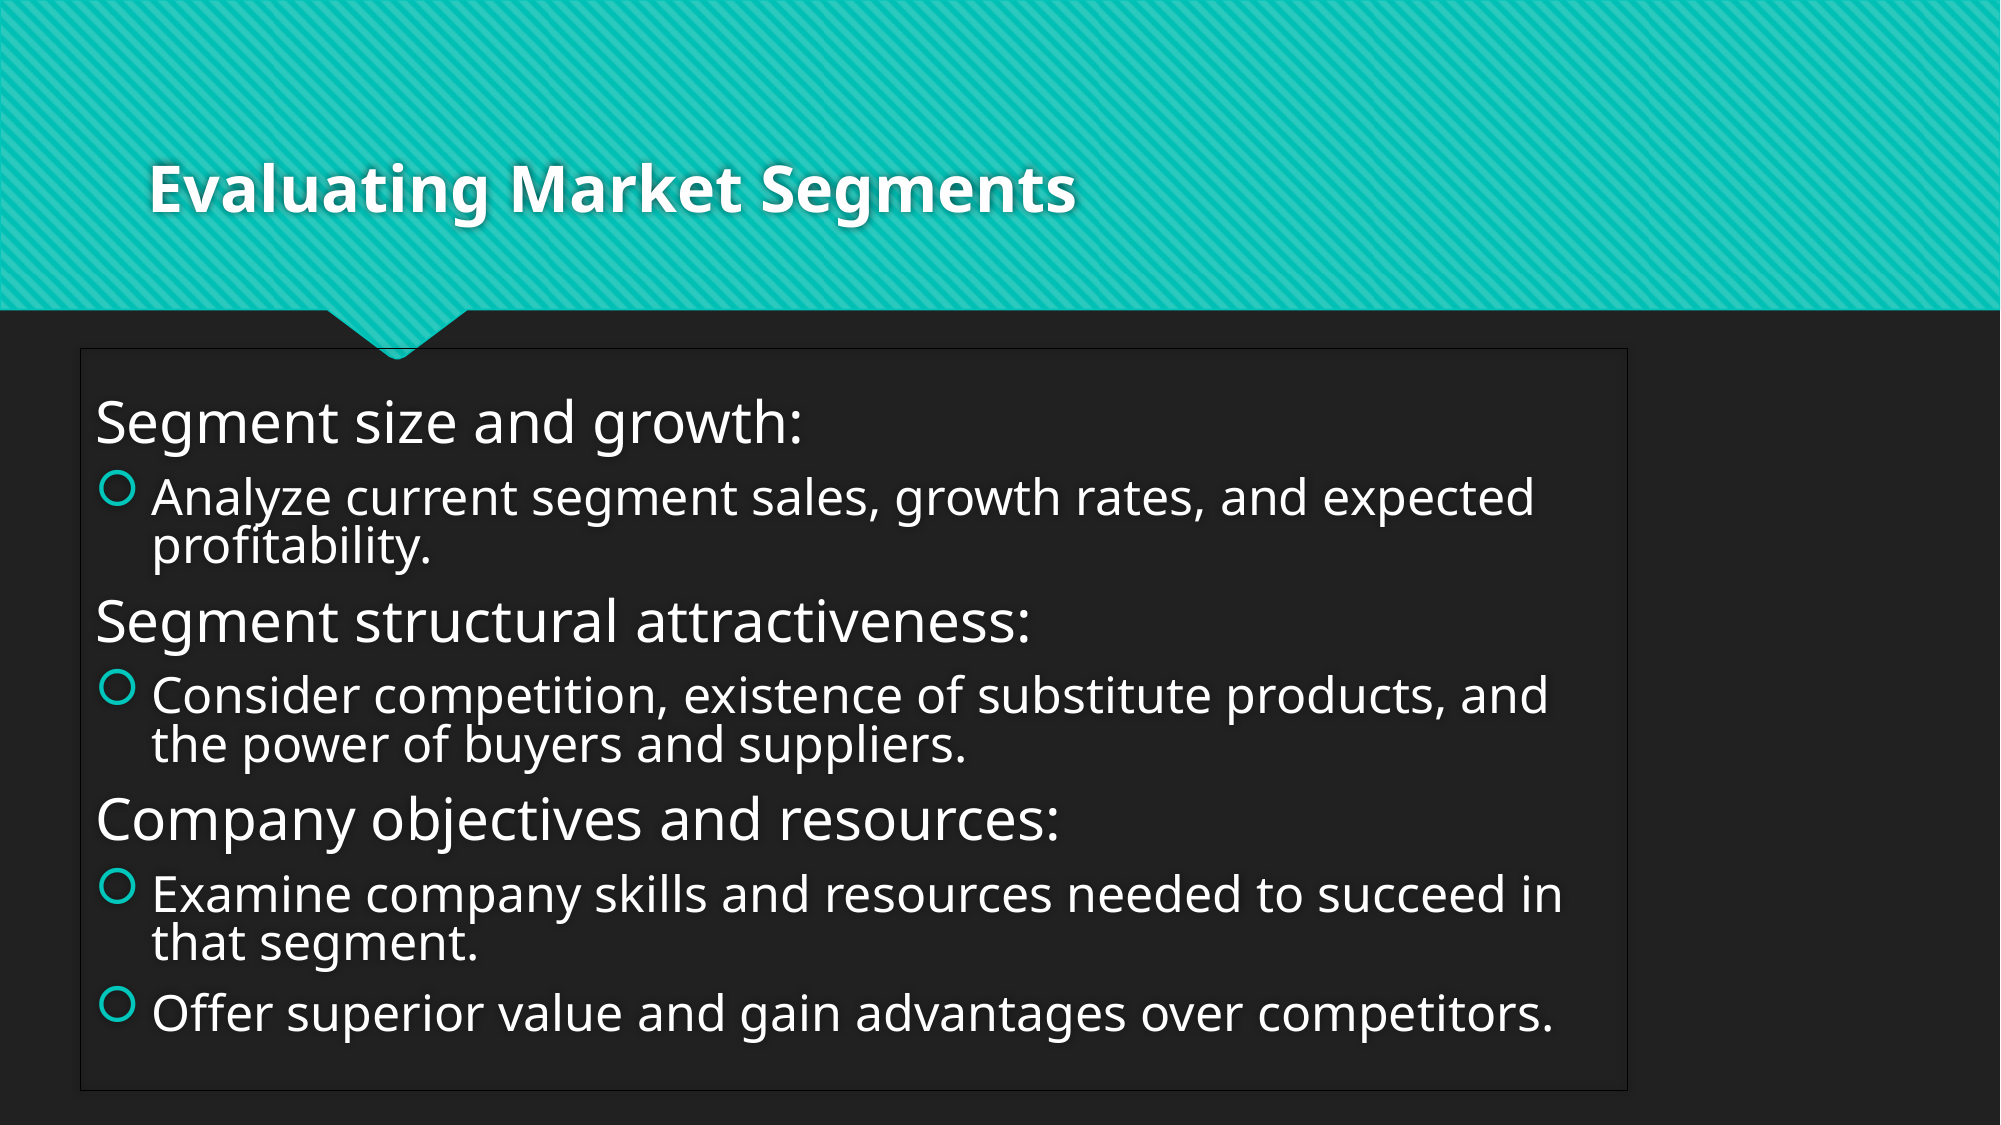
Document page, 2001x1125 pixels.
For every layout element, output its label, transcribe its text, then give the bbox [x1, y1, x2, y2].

list Segment size and growth: Analyze current segment sales, growth rates, and expected profitability. Segment structural attractiveness: Consider competition, existence of substitute products, and the power of buyers and suppliers. Company objectives and resources: Examine company skills and resources needed to succeed in that segment. Offer superior value and gain advantages over competitors. [80, 348, 1628, 1091]
title Evaluating Market Segments [132, 73, 1868, 233]
